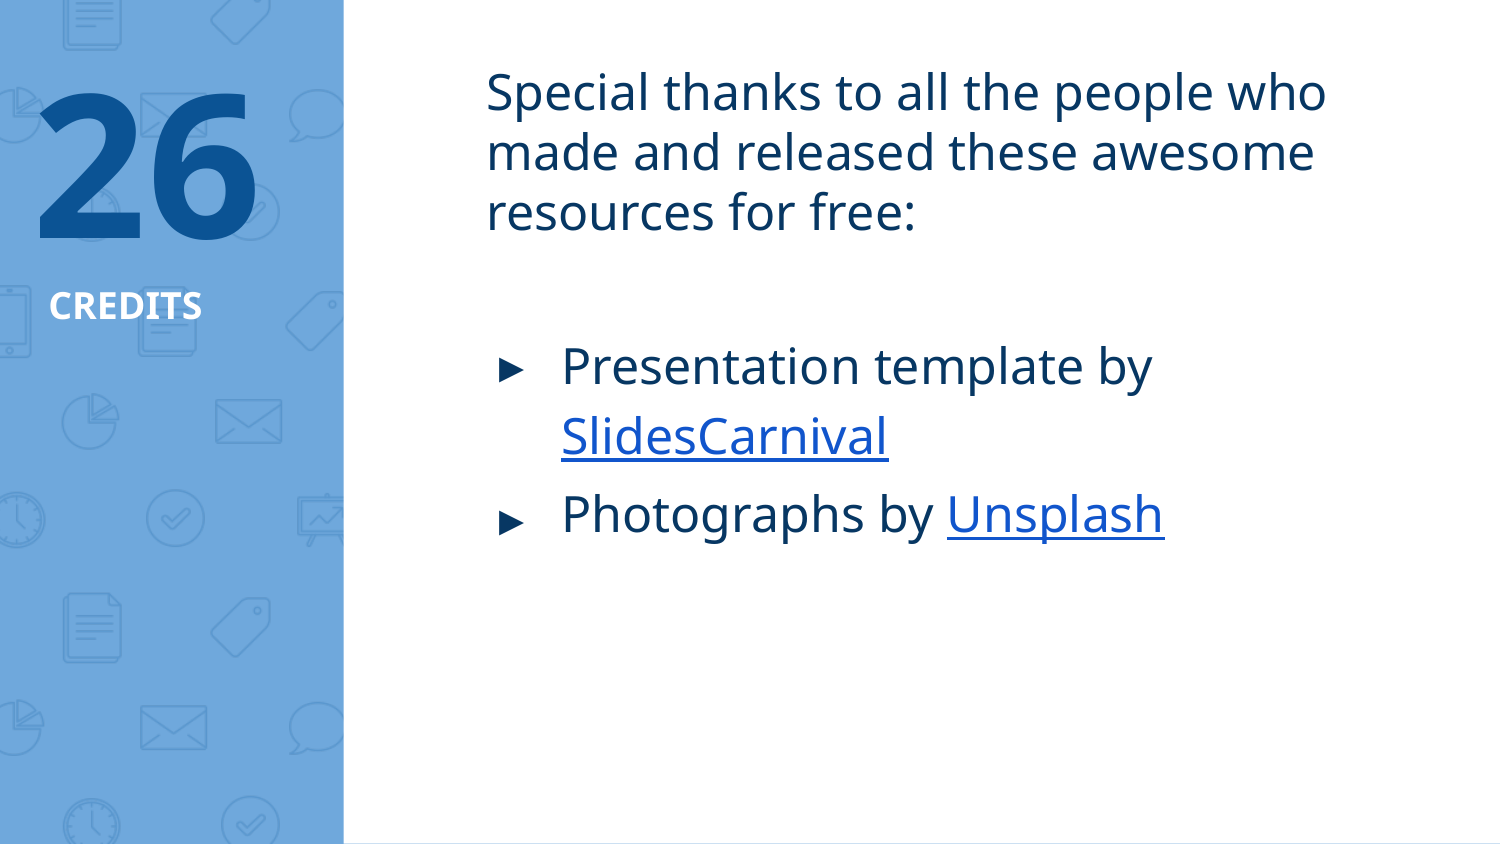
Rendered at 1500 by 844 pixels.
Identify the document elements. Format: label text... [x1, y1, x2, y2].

slide_number ‹#› [17, 23, 315, 230]
title CREDITS [33, 266, 315, 408]
list Special thanks to all the people who made and released these awesome resources for free: Presentation template by SlidesCarnival Photographs by Unsplash [471, 45, 1384, 772]
